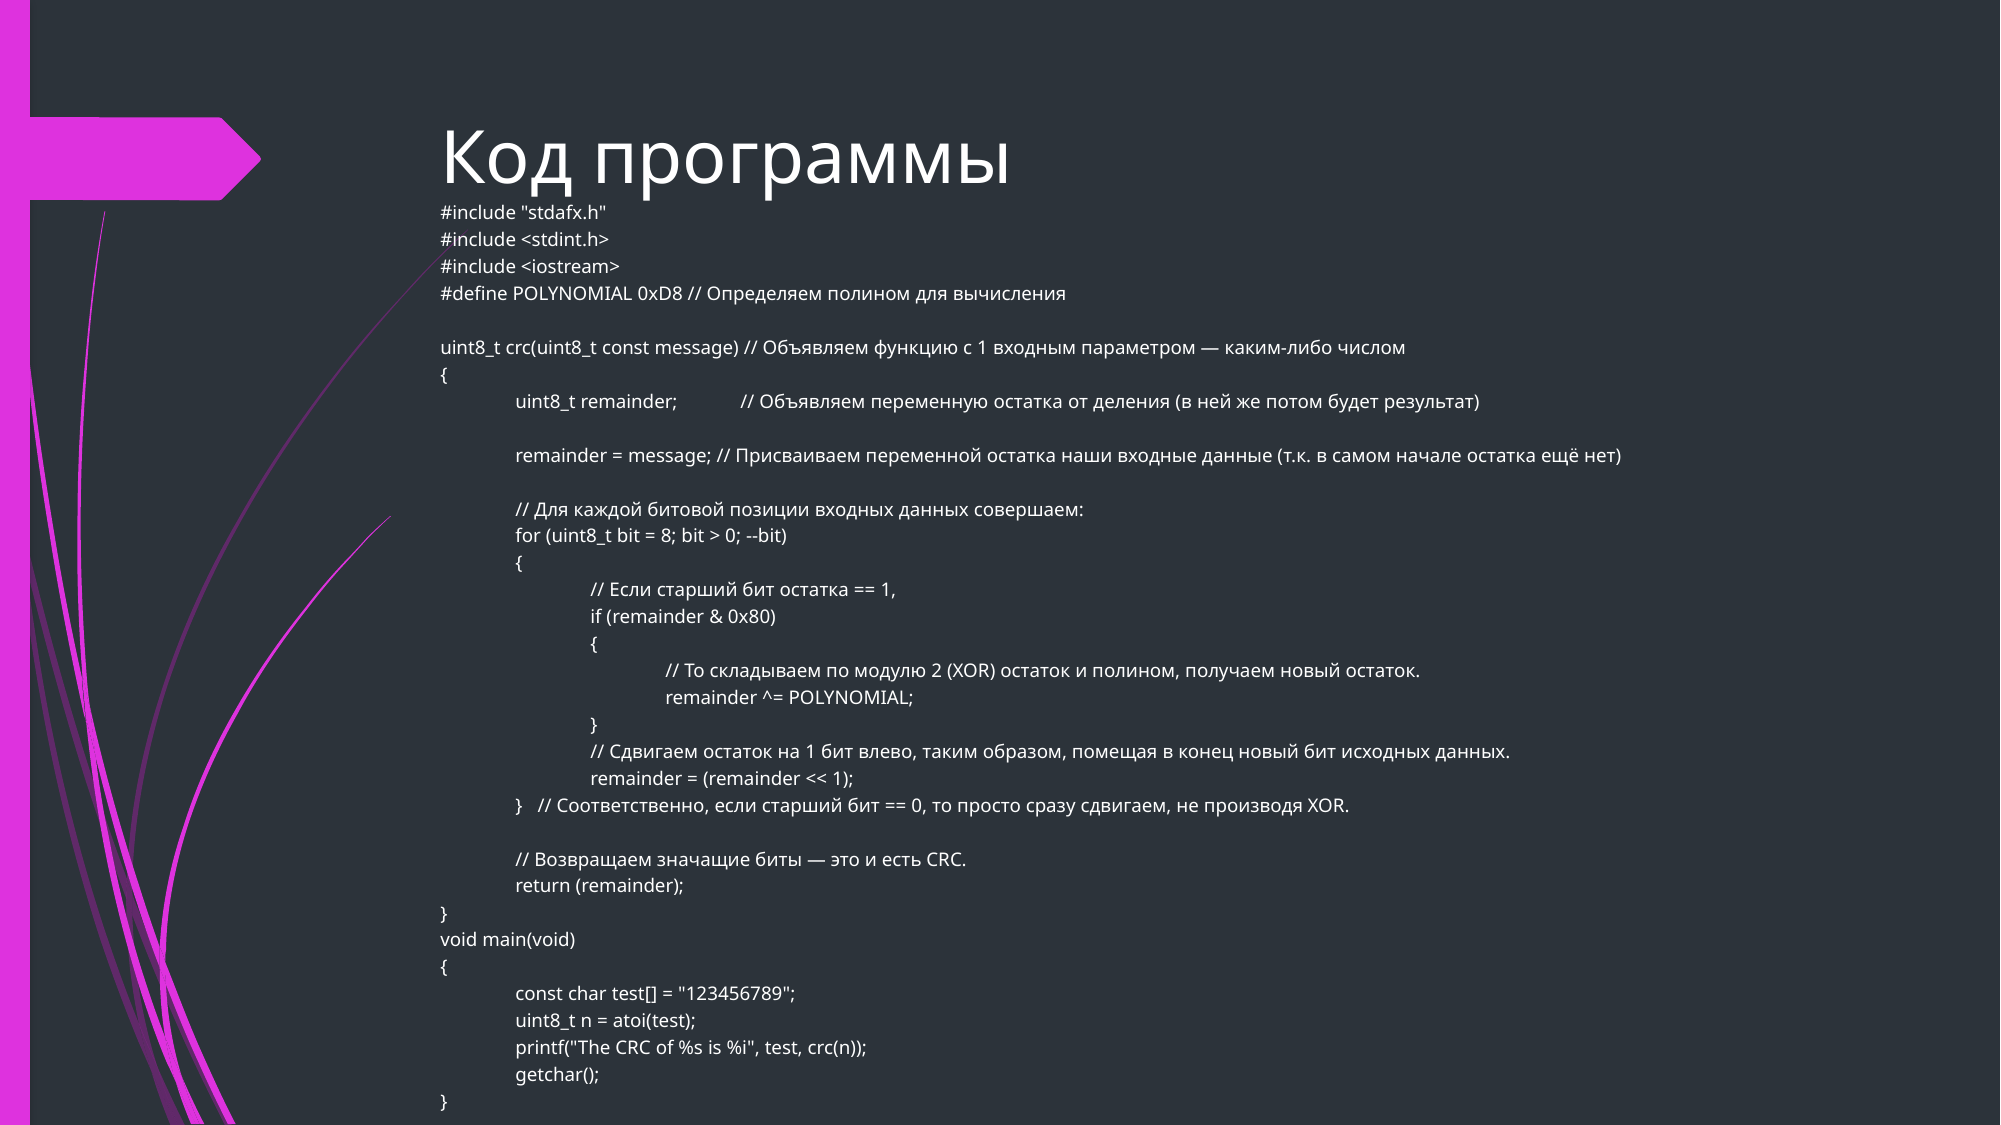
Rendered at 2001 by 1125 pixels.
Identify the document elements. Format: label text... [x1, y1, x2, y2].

list #include "stdafx.h" #include <stdint.h> #include <iostream> #define POLYNOMIAL 0xD8 // Определяем полином для вычисления uint8_t crc(uint8_t const message) // Объявляем функцию с 1 входным параметром — каким-либо числом { uint8_t remainder; // Объявляем переменную остатка от деления (в ней же потом будет результат) remainder = message; // Присваиваем переменной остатка наши входные данные (т.к. в самом начале остатка ещё нет) // Для каждой битовой позиции входных данных совершаем: for (uint8_t bit = 8; bit > 0; --bit) { // Если старший бит остатка == 1, if (remainder & 0x80) { // То складываем по модулю 2 (XOR) остаток и полином, получаем новый остаток. remainder ^= POLYNOMIAL; } // Сдвигаем остаток на 1 бит влево, таким образом, помещая в конец новый бит исходных данных. remainder = (remainder << 1); } // Соответственно, если старший бит == 0, то просто сразу сдвигаем, не производя XOR. // Возвращаем значащие биты — это и есть CRC. return (remainder); } void main(void) { const char test[] = "123456789"; uint8_t n = atoi(test); printf("The CRC of %s is %i", test, crc(n)); getchar(); } [425, 189, 1888, 1125]
title Код программы [425, 102, 1888, 189]
